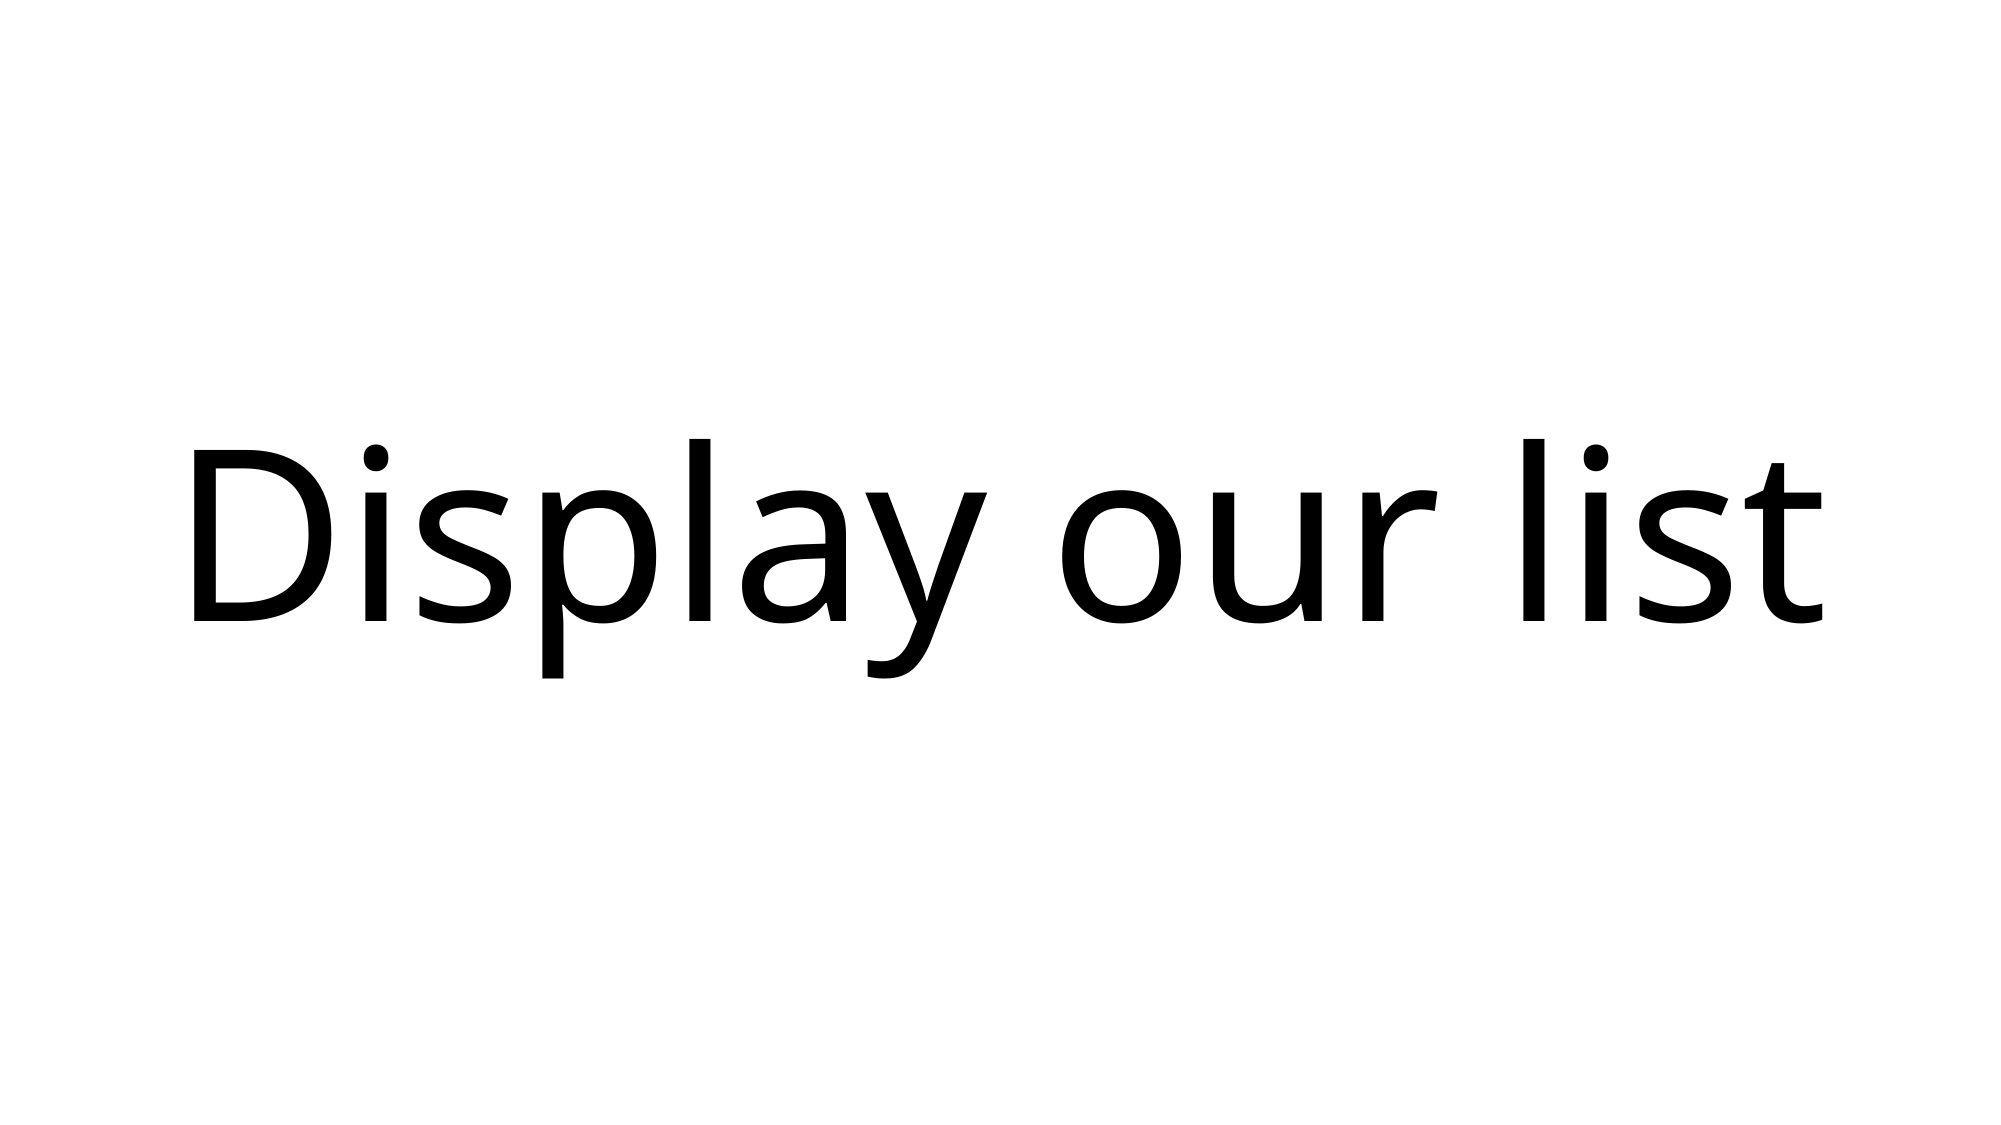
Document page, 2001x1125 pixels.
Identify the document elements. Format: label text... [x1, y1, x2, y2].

title Display our list [137, 59, 1863, 1029]
